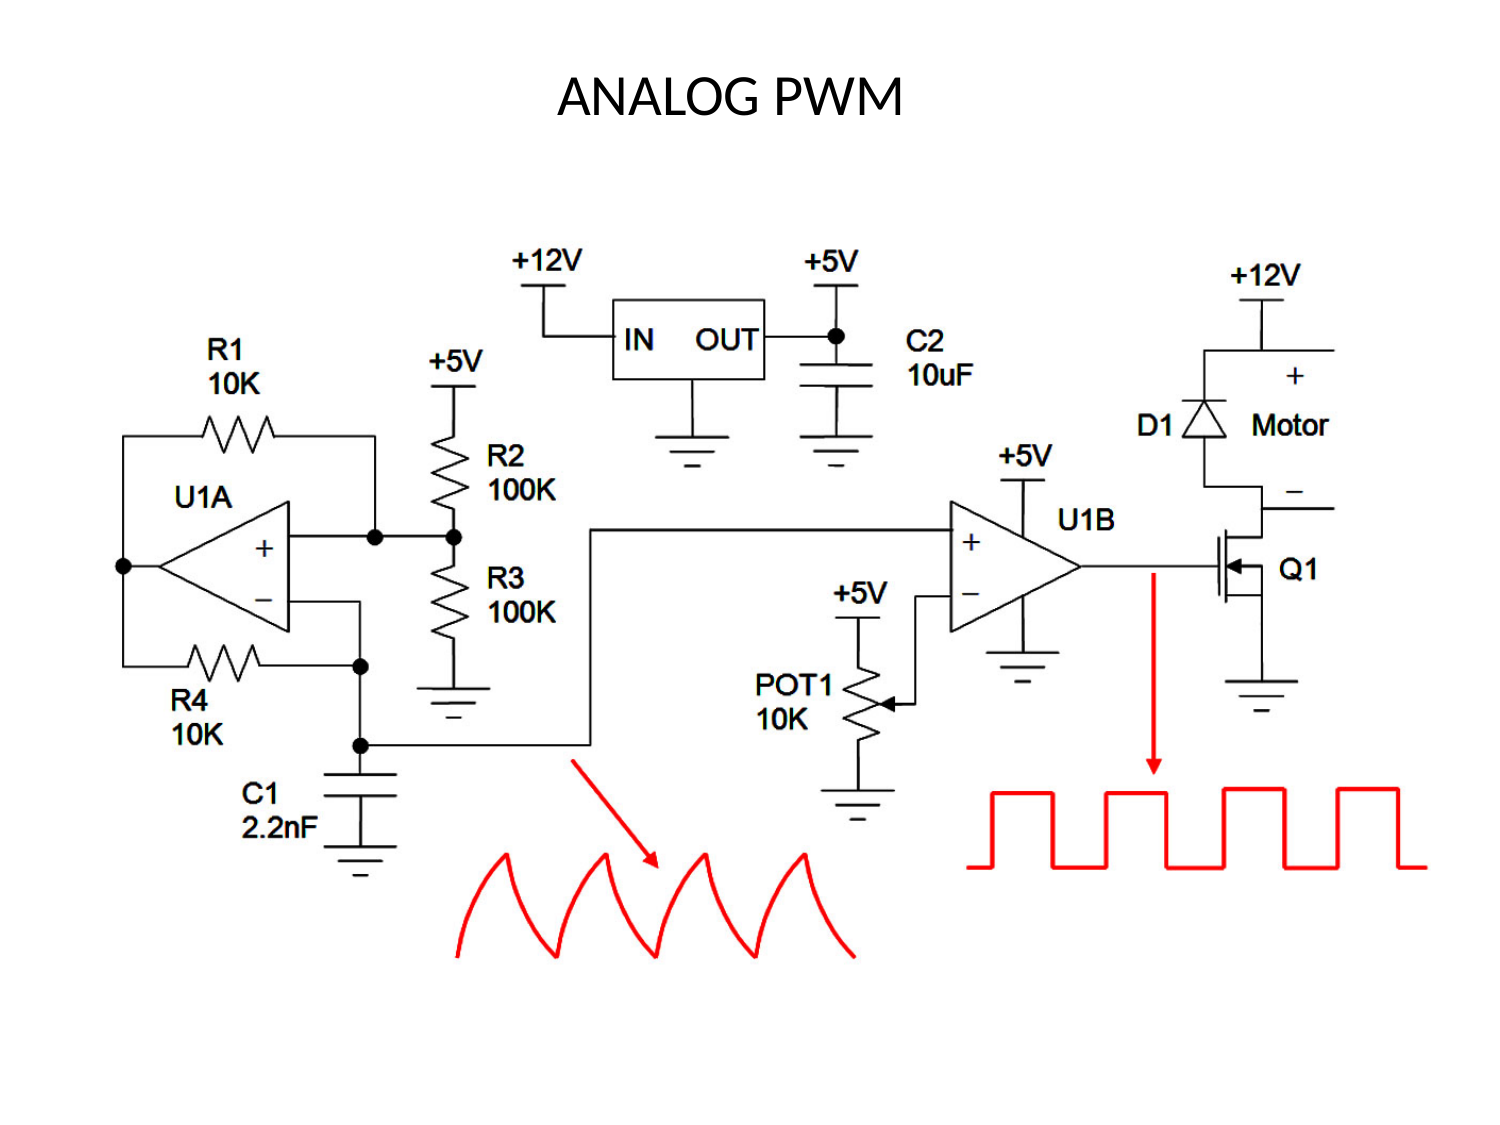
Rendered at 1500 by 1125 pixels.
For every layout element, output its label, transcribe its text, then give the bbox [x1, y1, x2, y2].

picture [87, 224, 1448, 991]
text_box ANALOG PWM [424, 50, 1038, 135]
